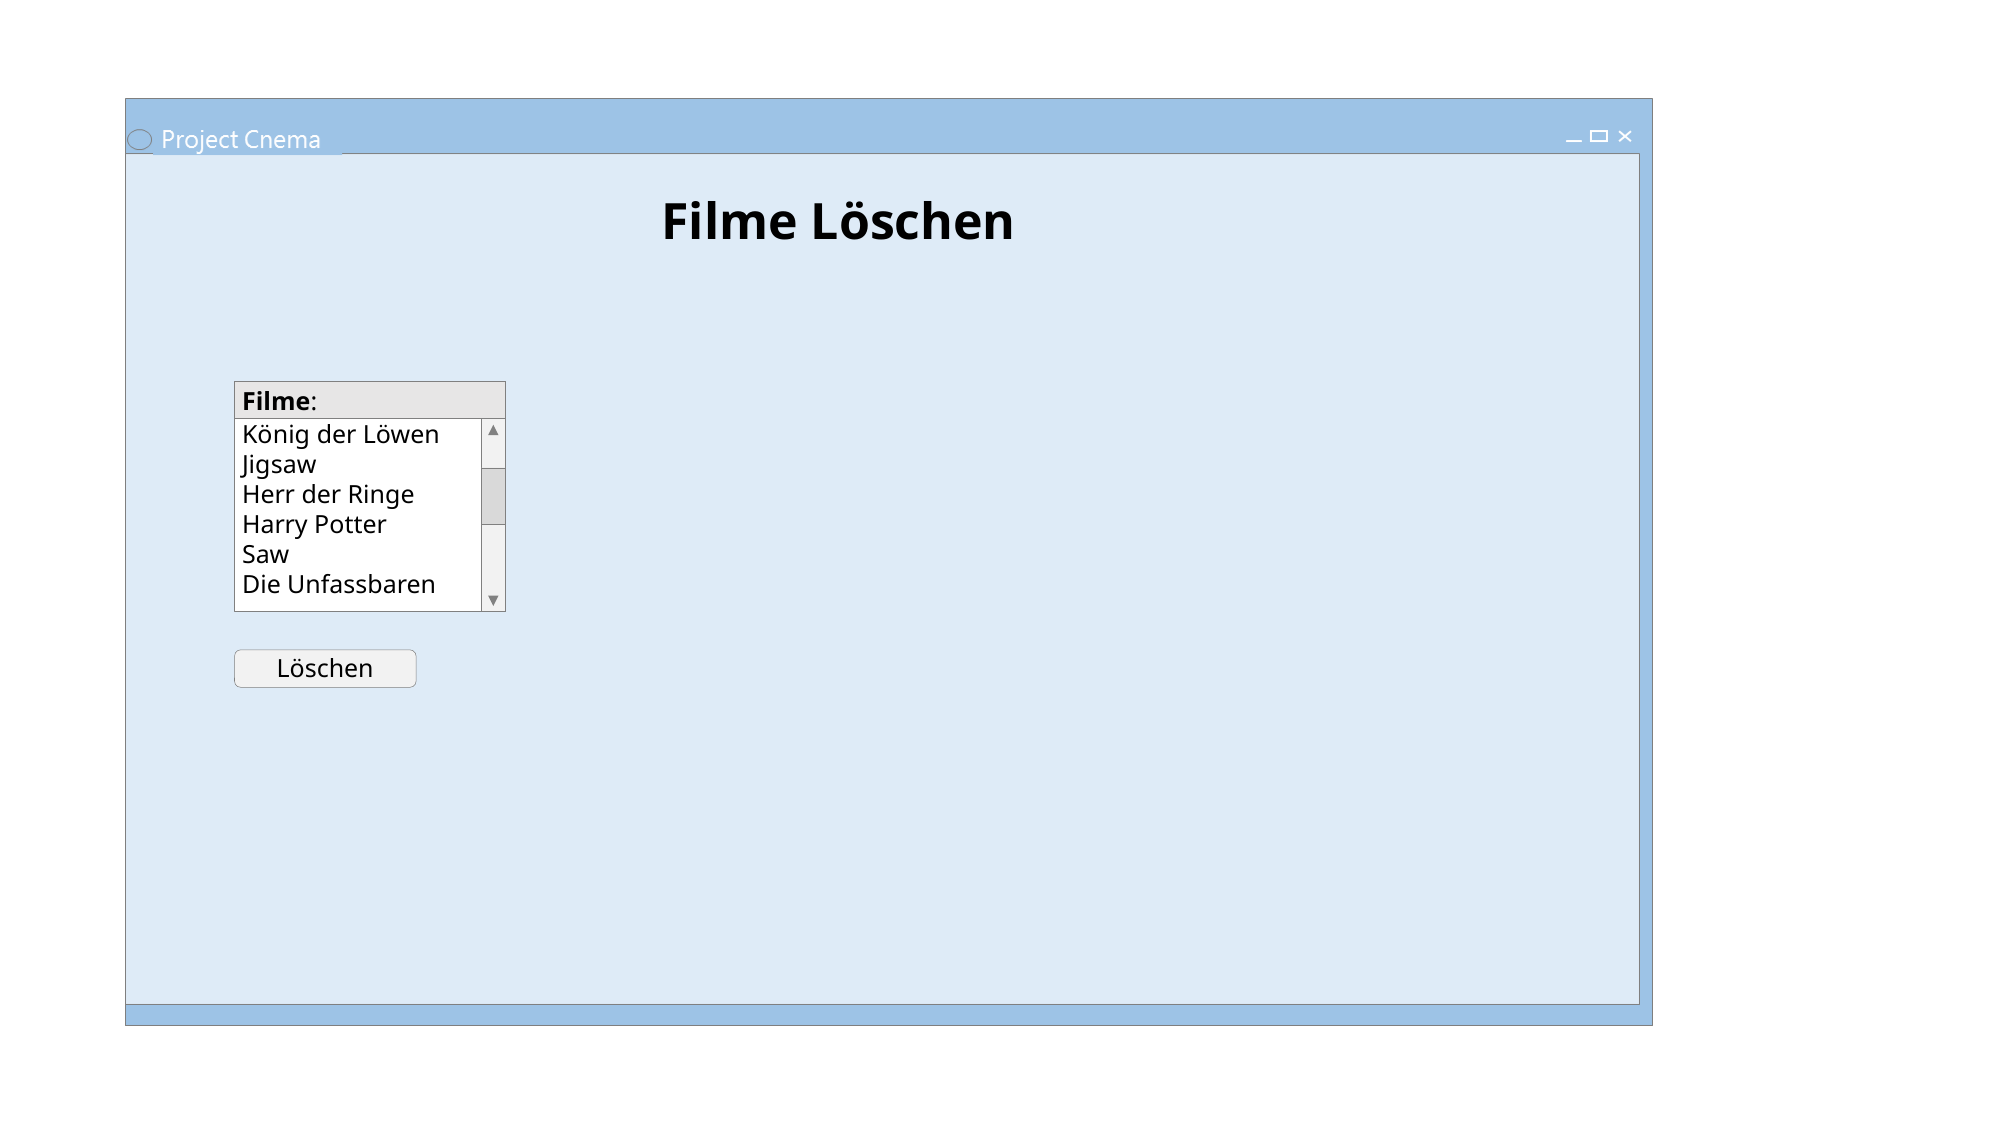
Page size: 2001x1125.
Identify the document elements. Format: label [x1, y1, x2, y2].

text_box [234, 418, 506, 612]
picture [125, 98, 1653, 1027]
